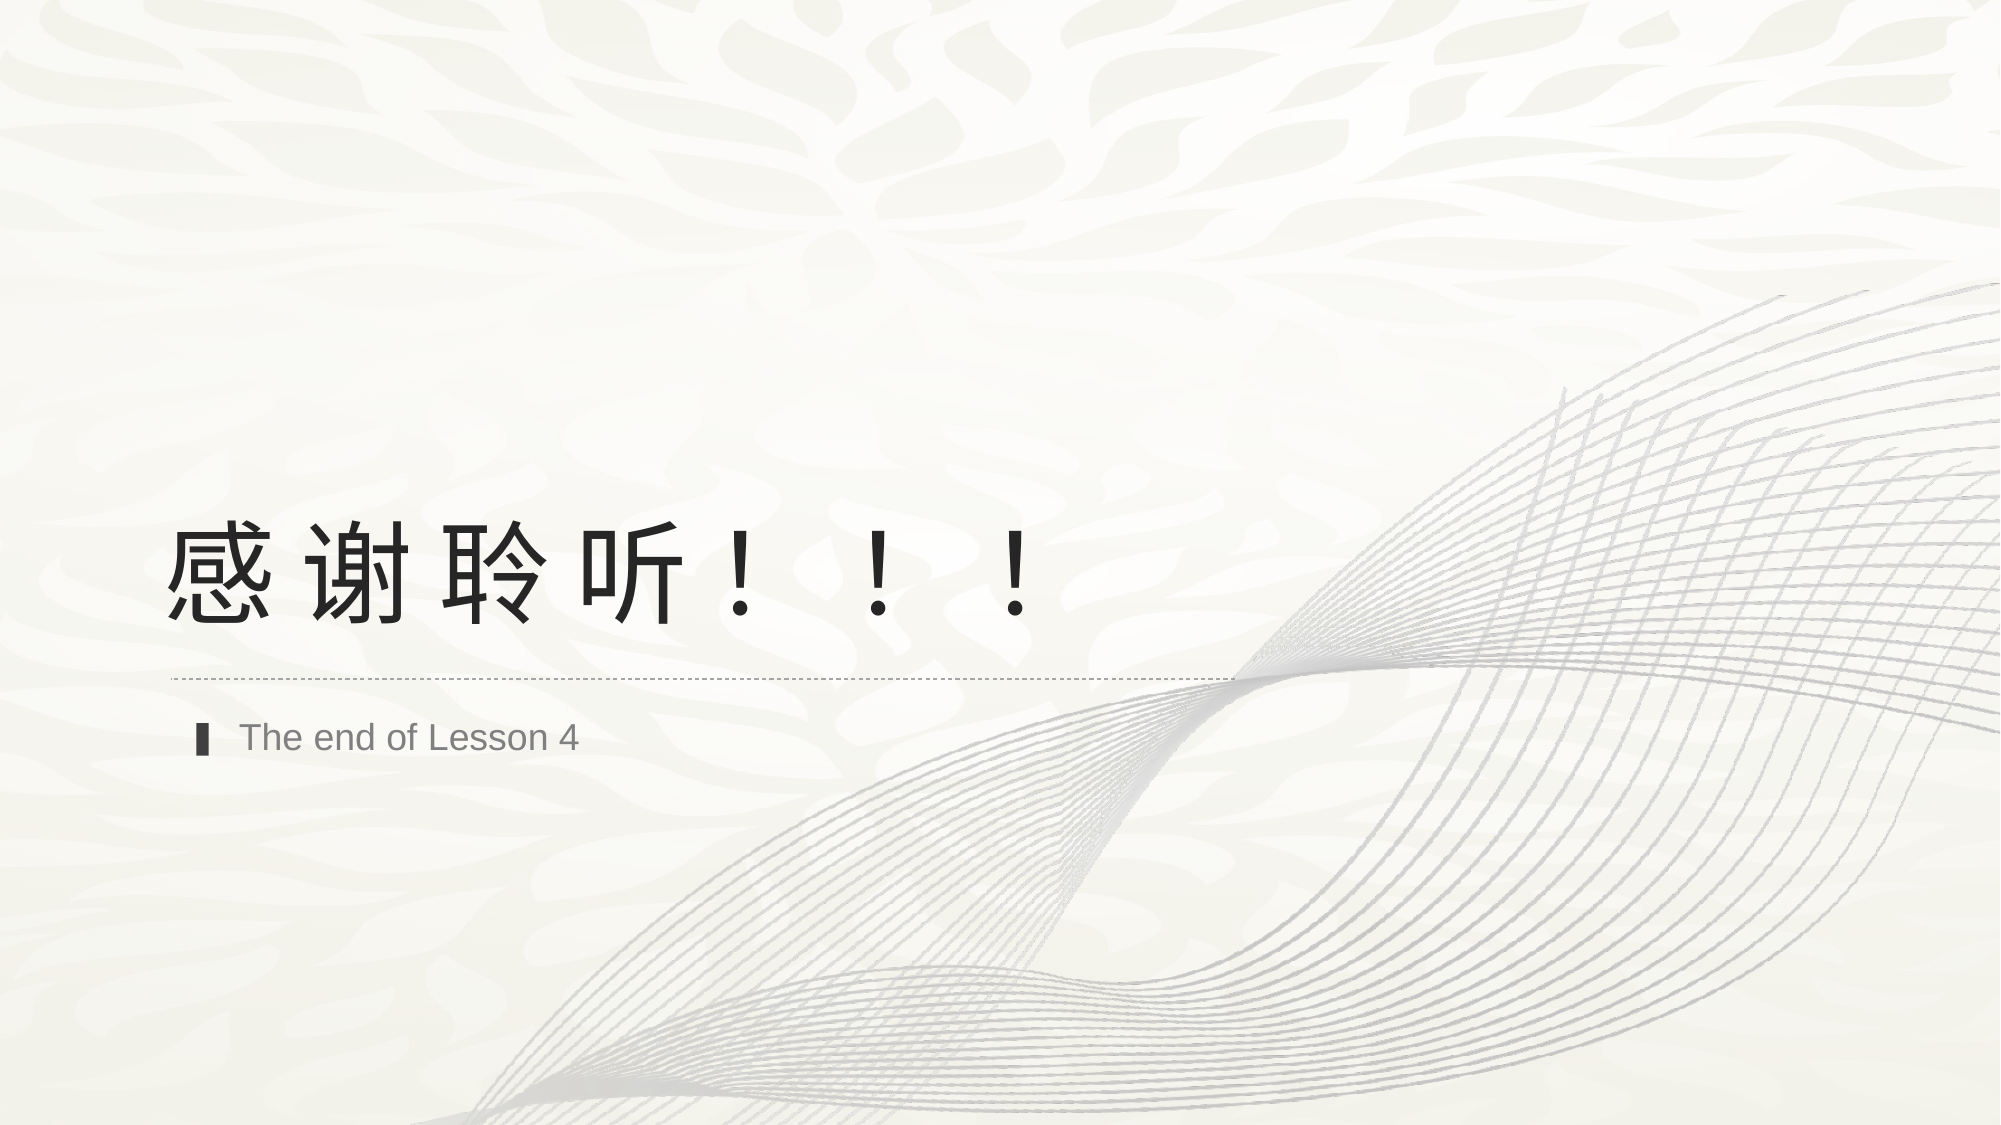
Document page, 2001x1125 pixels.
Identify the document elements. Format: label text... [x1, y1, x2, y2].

text_box [195, 722, 210, 757]
text_box 感谢聆听！！！ [148, 495, 1321, 645]
picture [7, 221, 2001, 1125]
text_box The end of Lesson 4 [224, 705, 1349, 766]
